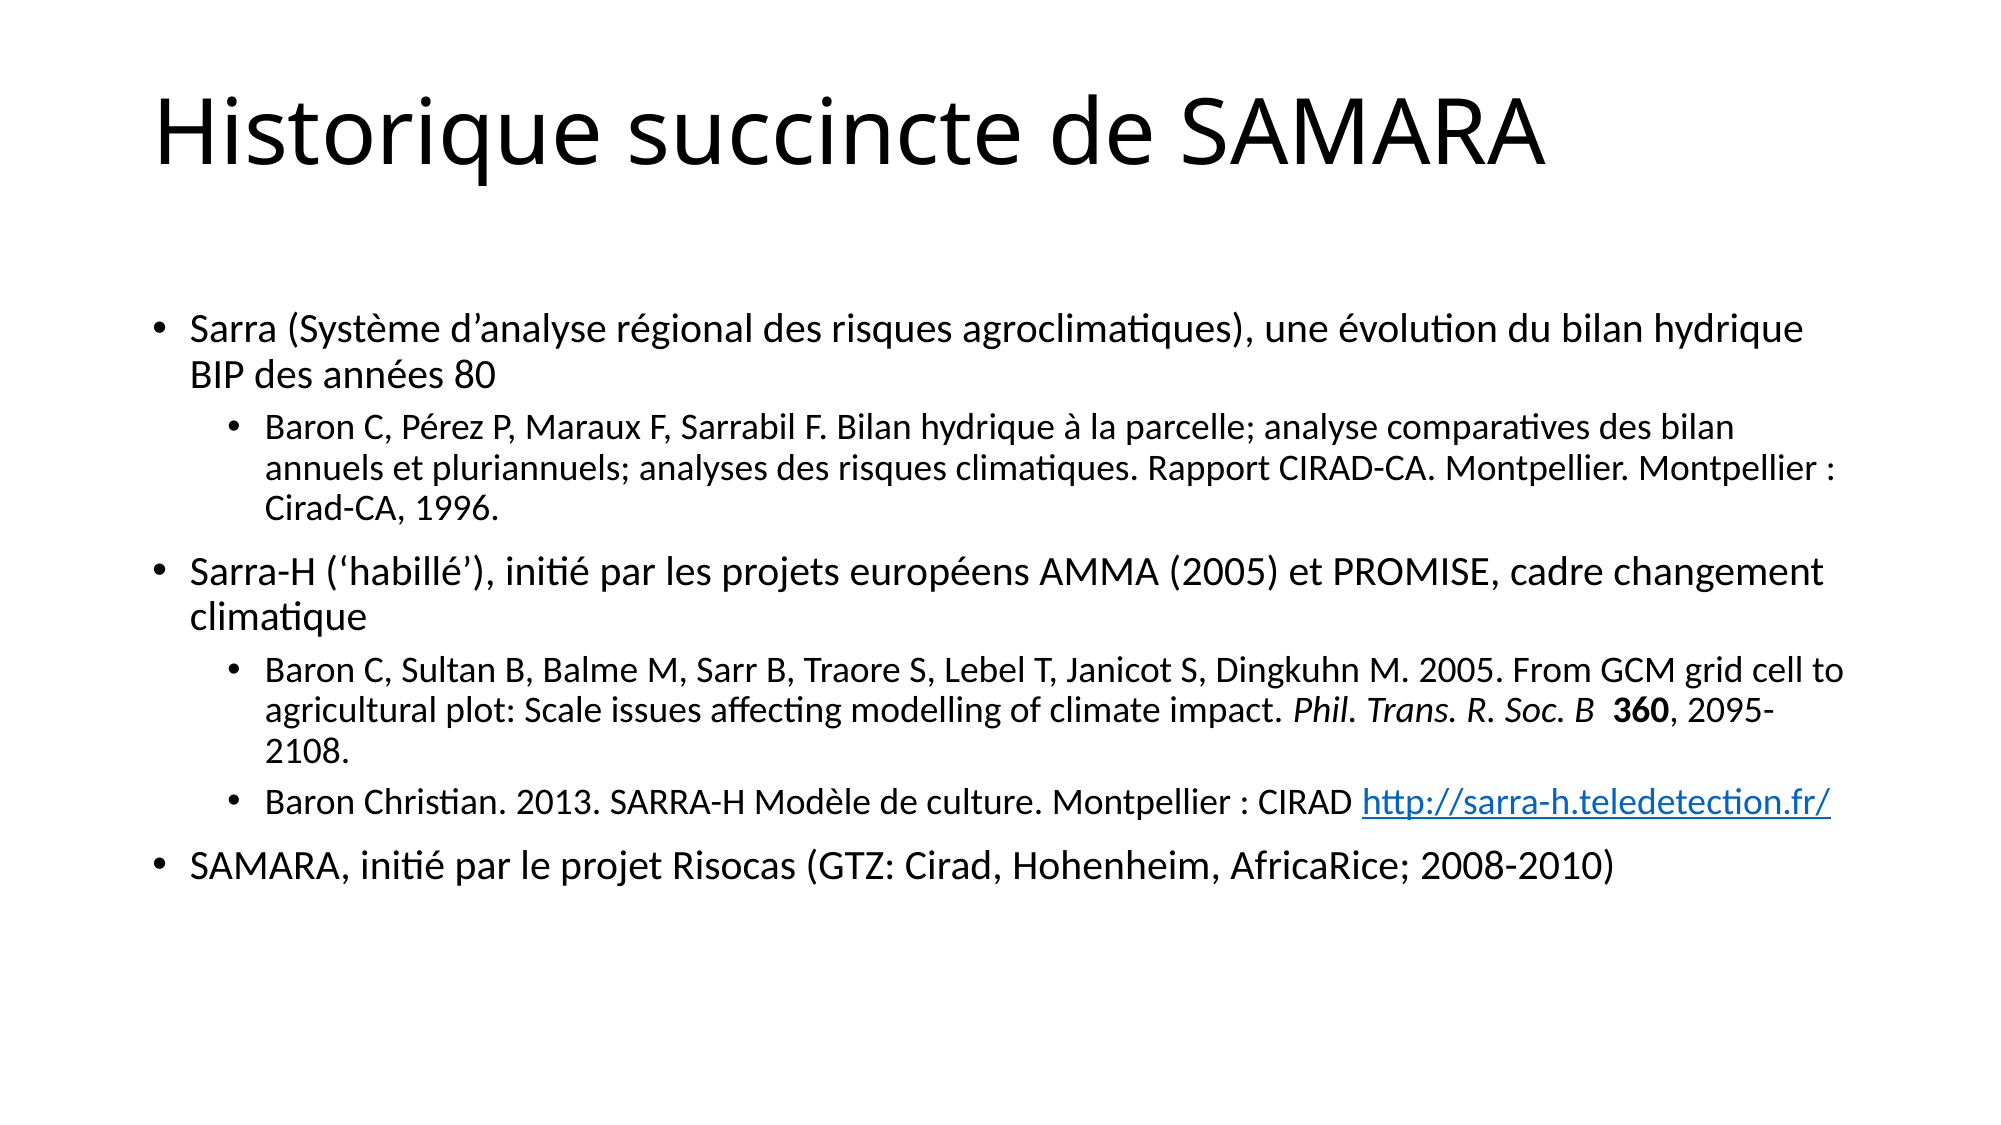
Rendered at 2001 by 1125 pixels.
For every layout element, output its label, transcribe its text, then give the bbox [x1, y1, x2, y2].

list Sarra (Système d’analyse régional des risques agroclimatiques), une évolution du bilan hydrique BIP des années 80 Baron C, Pérez P, Maraux F, Sarrabil F. Bilan hydrique à la parcelle; analyse comparatives des bilan annuels et pluriannuels; analyses des risques climatiques. Rapport CIRAD-CA. Montpellier. Montpellier : Cirad-CA, 1996. Sarra-H (‘habillé’), initié par les projets européens AMMA (2005) et PROMISE, cadre changement climatique Baron C, Sultan B, Balme M, Sarr B, Traore S, Lebel T, Janicot S, Dingkuhn M. 2005. From GCM grid cell to agricultural plot: Scale issues affecting modelling of climate impact. Phil. Trans. R. Soc. B 360, 2095-2108. Baron Christian. 2013. SARRA-H Modèle de culture. Montpellier : CIRAD http://sarra-h.teledetection.fr/ SAMARA, initié par le projet Risocas (GTZ: Cirad, Hohenheim, AfricaRice; 2008-2010) [137, 299, 1863, 1014]
title Historique succincte de SAMARA [137, 59, 1863, 210]
